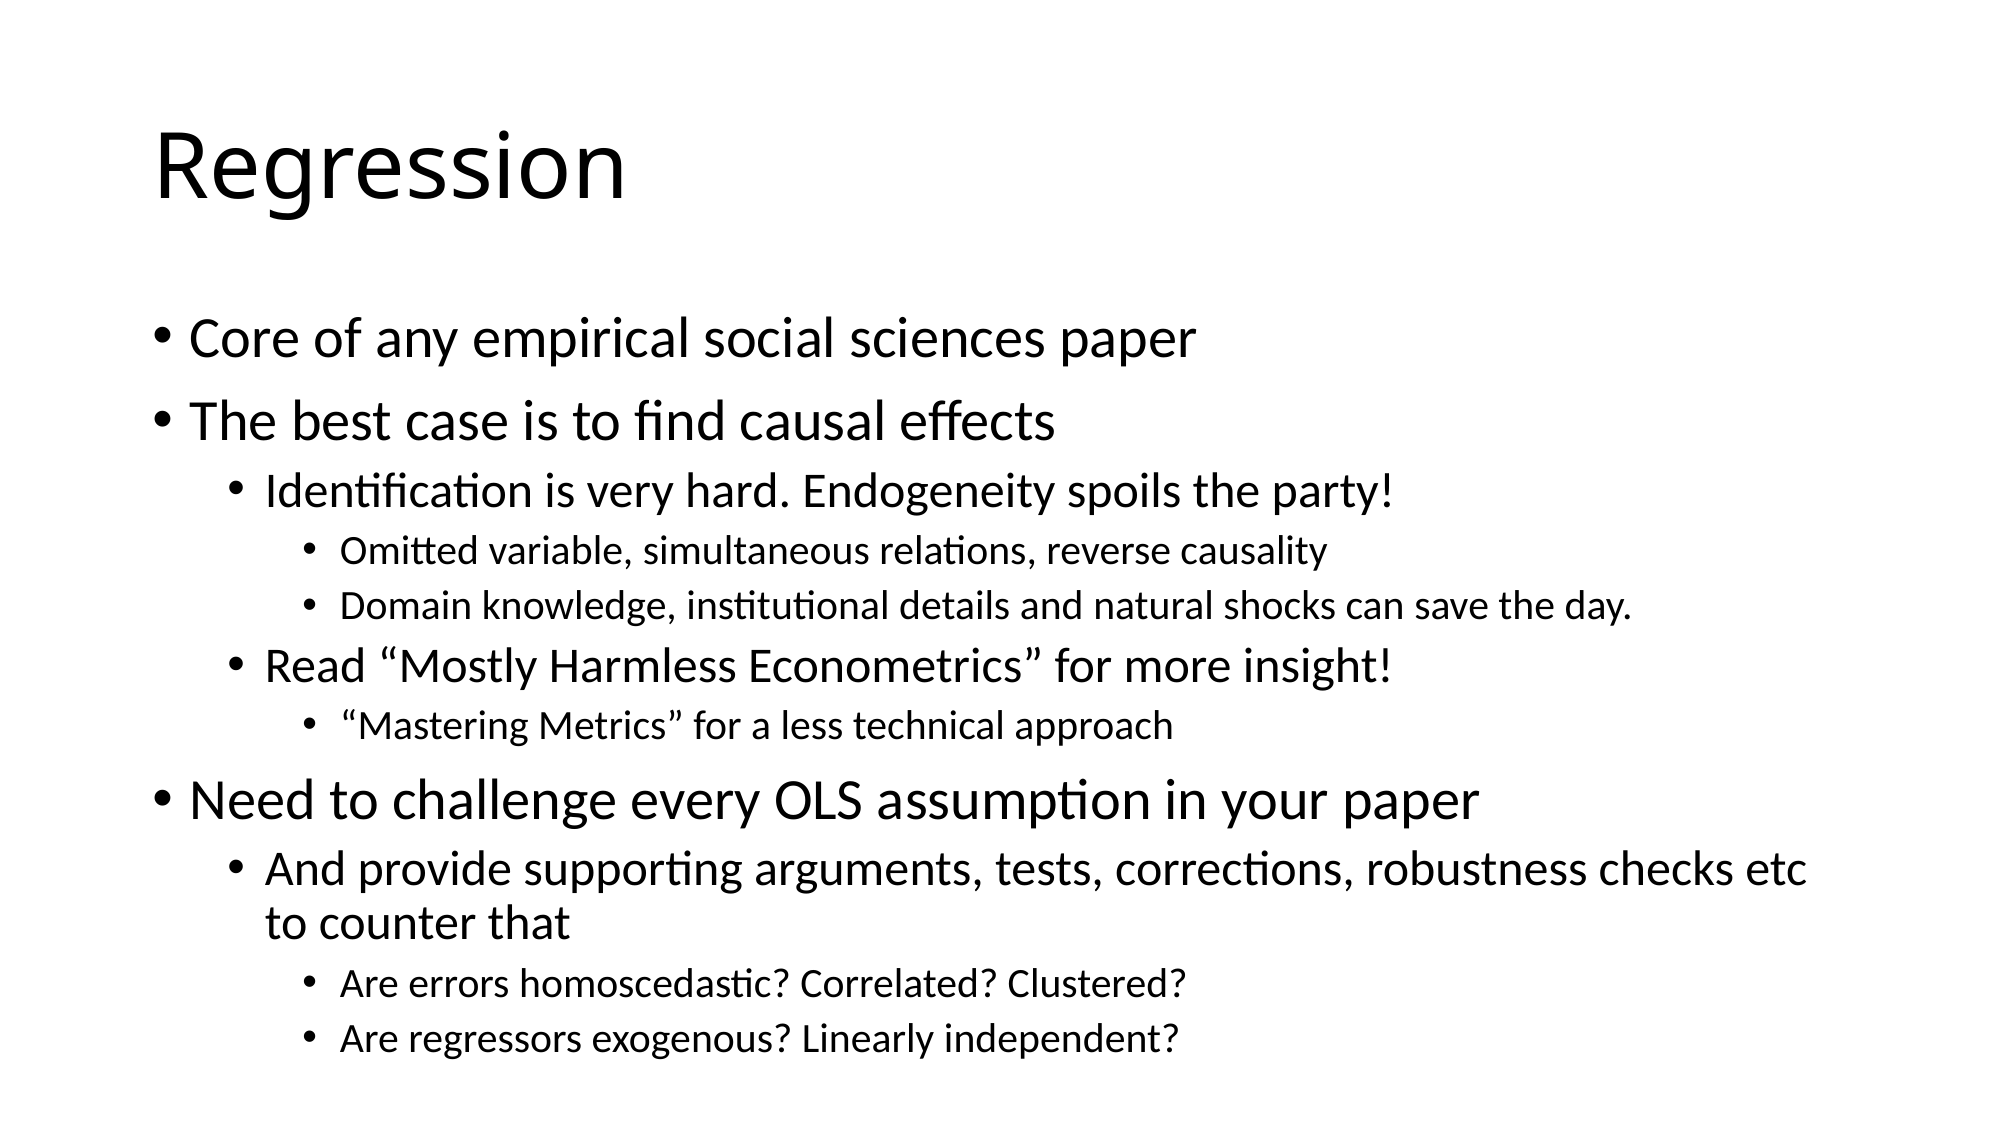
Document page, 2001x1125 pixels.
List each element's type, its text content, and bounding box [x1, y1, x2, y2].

list Core of any empirical social sciences paper The best case is to find causal effects Identification is very hard. Endogeneity spoils the party! Omitted variable, simultaneous relations, reverse causality Domain knowledge, institutional details and natural shocks can save the day. Read “Mostly Harmless Econometrics” for more insight! “Mastering Metrics” for a less technical approach Need to challenge every OLS assumption in your paper And provide supporting arguments, tests, corrections, robustness checks etc to counter that Are errors homoscedastic? Correlated? Clustered? Are regressors exogenous? Linearly independent? [137, 299, 1863, 1075]
title Regression [137, 59, 1863, 278]
